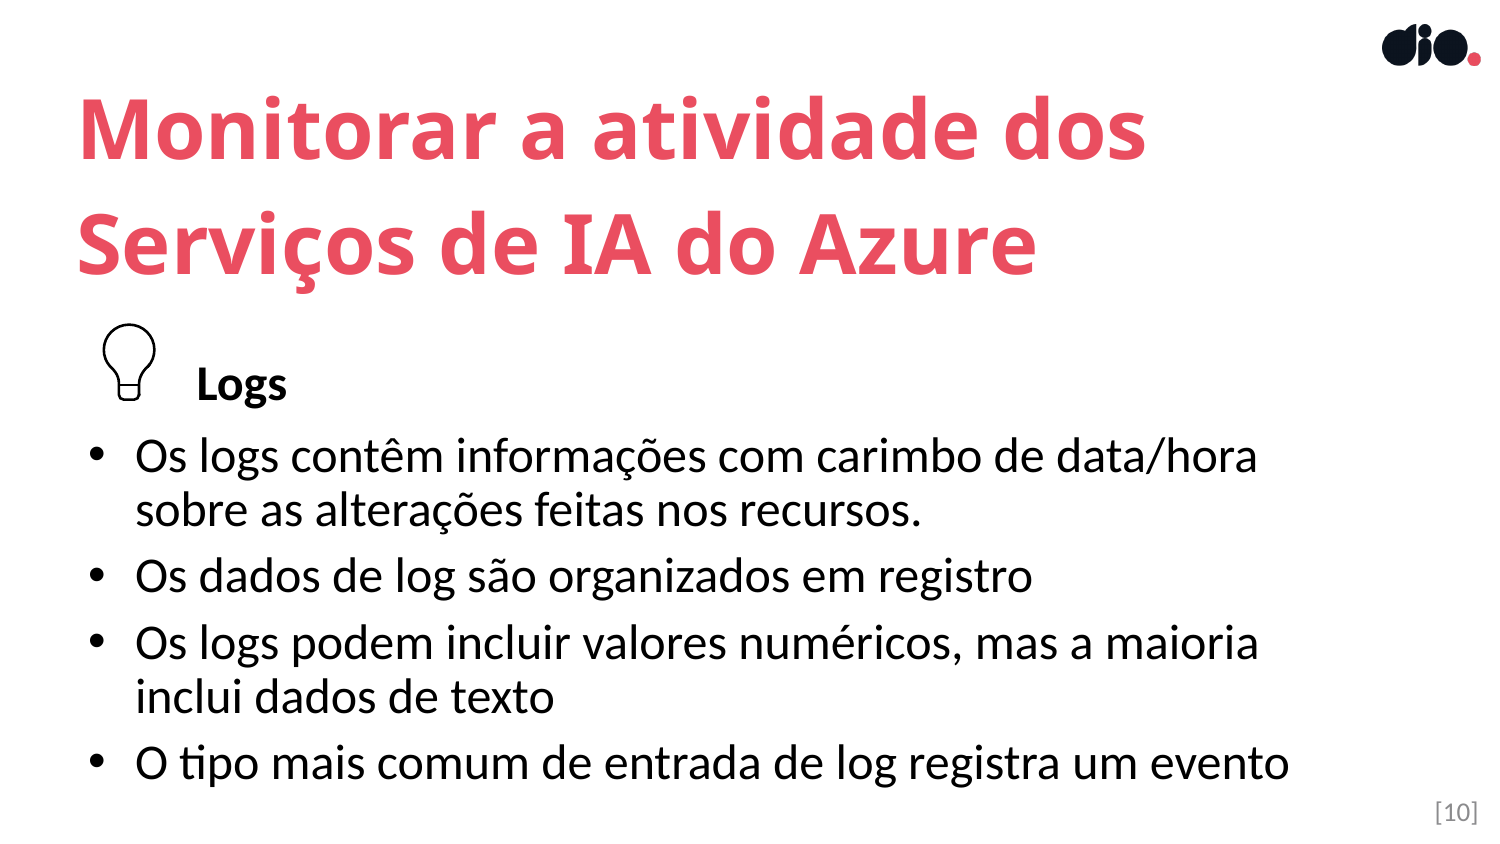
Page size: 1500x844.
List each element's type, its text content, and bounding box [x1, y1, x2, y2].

picture [1382, 24, 1481, 66]
slide_number [10] [1403, 779, 1494, 844]
text_box Os logs contêm informações com carimbo de data/hora sobre as alterações feitas nos recursos. Os dados de log são organizados em registro Os logs podem incluir valores numéricos, mas a maioria inclui dados de texto O tipo mais comum de entrada de log registra um evento [73, 421, 1357, 844]
text_box [103, 324, 155, 400]
text_box Logs [181, 349, 617, 396]
text_box Monitorar a atividade dos Serviços de IA do Azure [61, 106, 1449, 246]
